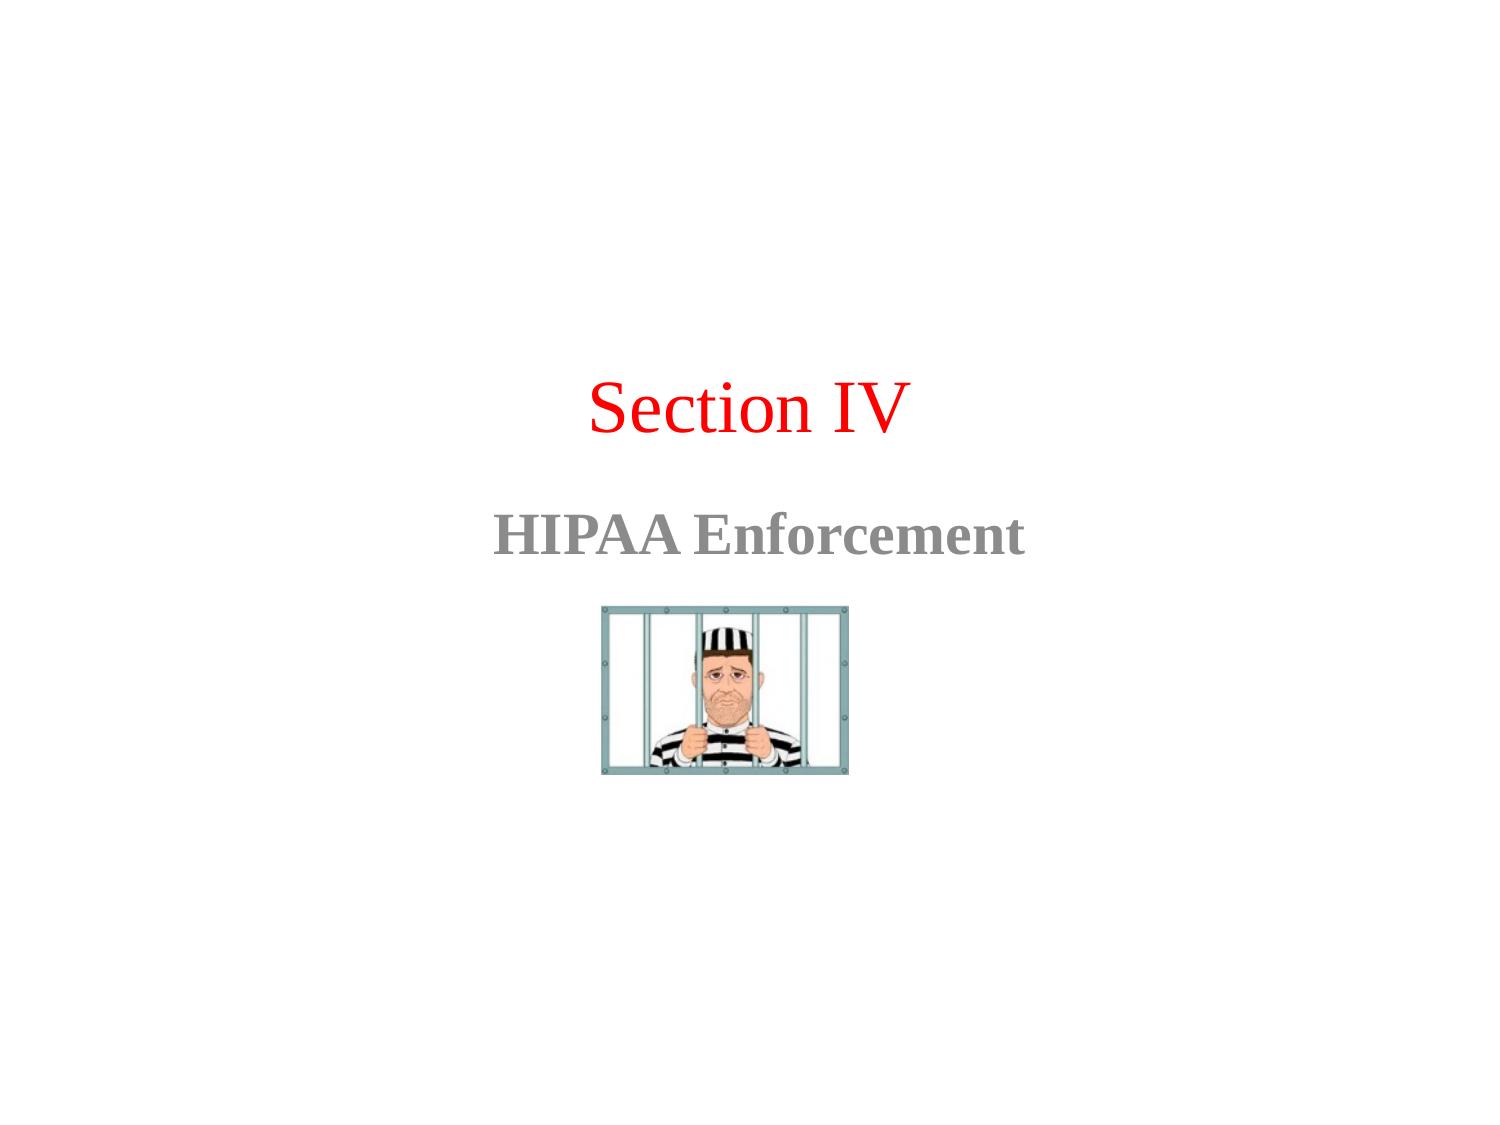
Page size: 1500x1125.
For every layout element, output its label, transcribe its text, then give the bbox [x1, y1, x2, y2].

title Section IV [350, 350, 1150, 456]
subtitle HIPAA Enforcement [337, 487, 1182, 575]
picture [599, 605, 849, 776]
